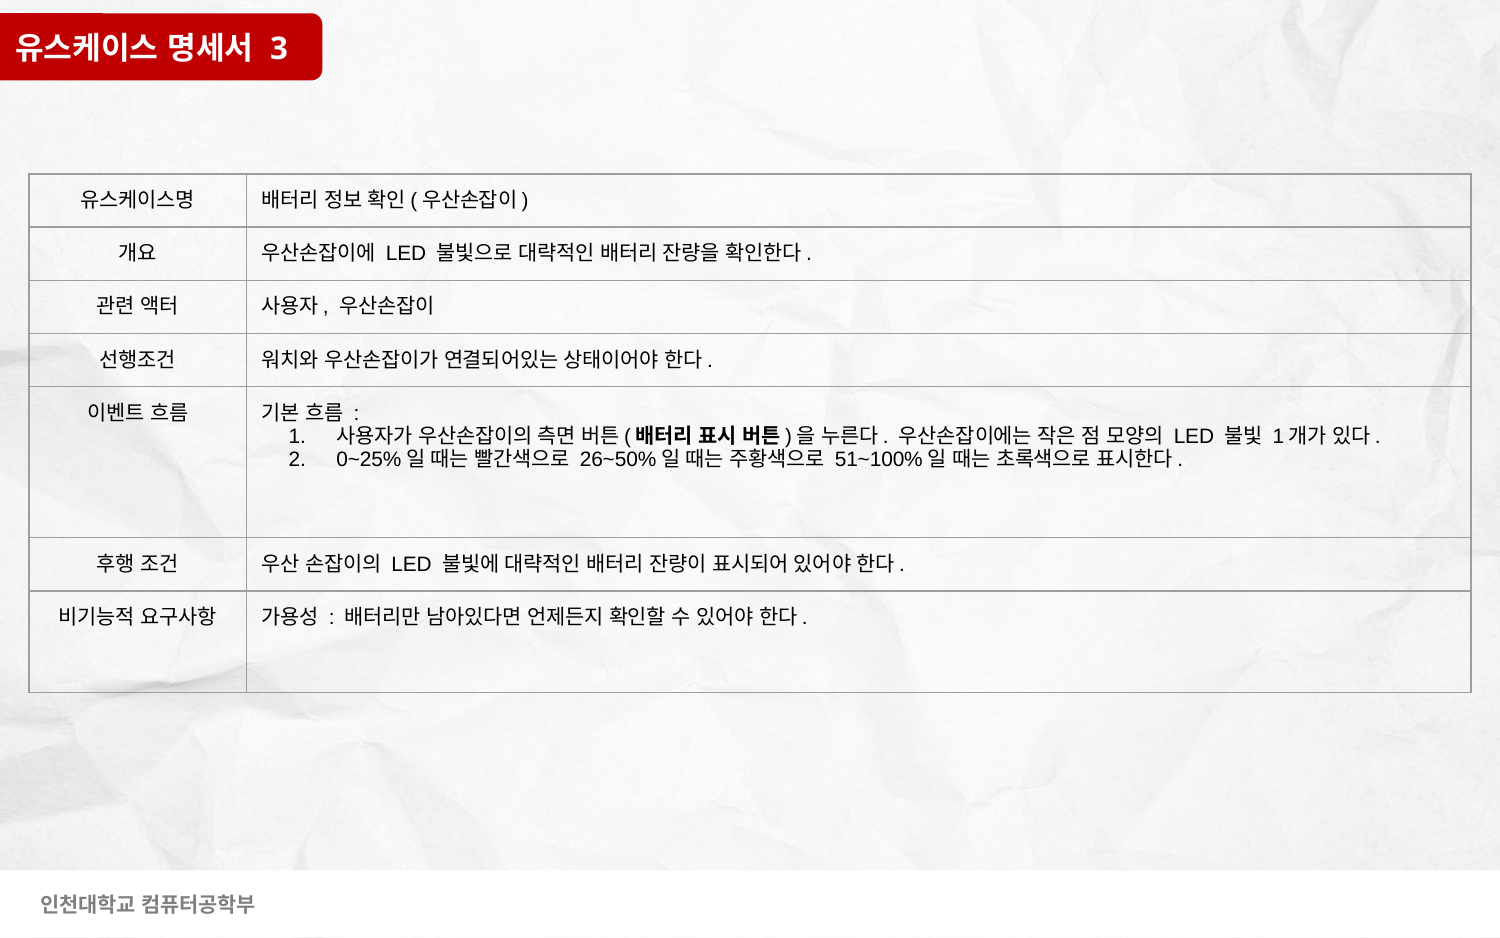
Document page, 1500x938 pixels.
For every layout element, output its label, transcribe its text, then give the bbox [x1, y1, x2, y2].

text_box [0, 870, 1500, 938]
text_box 유스케이스 명세서 3 [0, 13, 335, 54]
table_cell 기본 흐름 : 사용자가 우산손잡이의 측면 버튼(배터리 표시 버튼)을 누른다. 우산손잡이에는 작은 점 모양의 LED 불빛 1개가 있다. 0~25%일 때는 빨간색으로 26~50%일 때는 주황색으로 51~100%일 때는 초록색으로 표시한다. [247, 387, 1470, 537]
table_cell 우산손잡이에 LED 불빛으로 대략적인 배터리 잔량을 확인한다. [247, 228, 1470, 280]
table_cell 워치와 우산손잡이가 연결되어있는 상태이어야 한다. [247, 334, 1470, 386]
table_cell 관련 액터 [30, 281, 246, 333]
table_cell 선행조건 [30, 334, 246, 386]
table_cell 사용자, 우산손잡이 [247, 281, 1470, 333]
table_cell 우산 손잡이의 LED 불빛에 대략적인 배터리 잔량이 표시되어 있어야 한다. [247, 538, 1470, 590]
table_cell 가용성 : 배터리만 남아있다면 언제든지 확인할 수 있어야 한다. [247, 592, 1470, 692]
table_cell 개요 [30, 228, 246, 280]
table_cell 비기능적 요구사항 [30, 592, 246, 692]
table_cell 이벤트 흐름 [30, 387, 246, 537]
table_header 유스케이스명 [30, 175, 246, 226]
table_header 배터리 정보 확인(우산손잡이) [247, 175, 1470, 226]
text_box [0, 54, 323, 81]
table_cell 후행 조건 [30, 538, 246, 590]
text_box 인천대학교 컴퓨터공학부 [0, 883, 296, 925]
